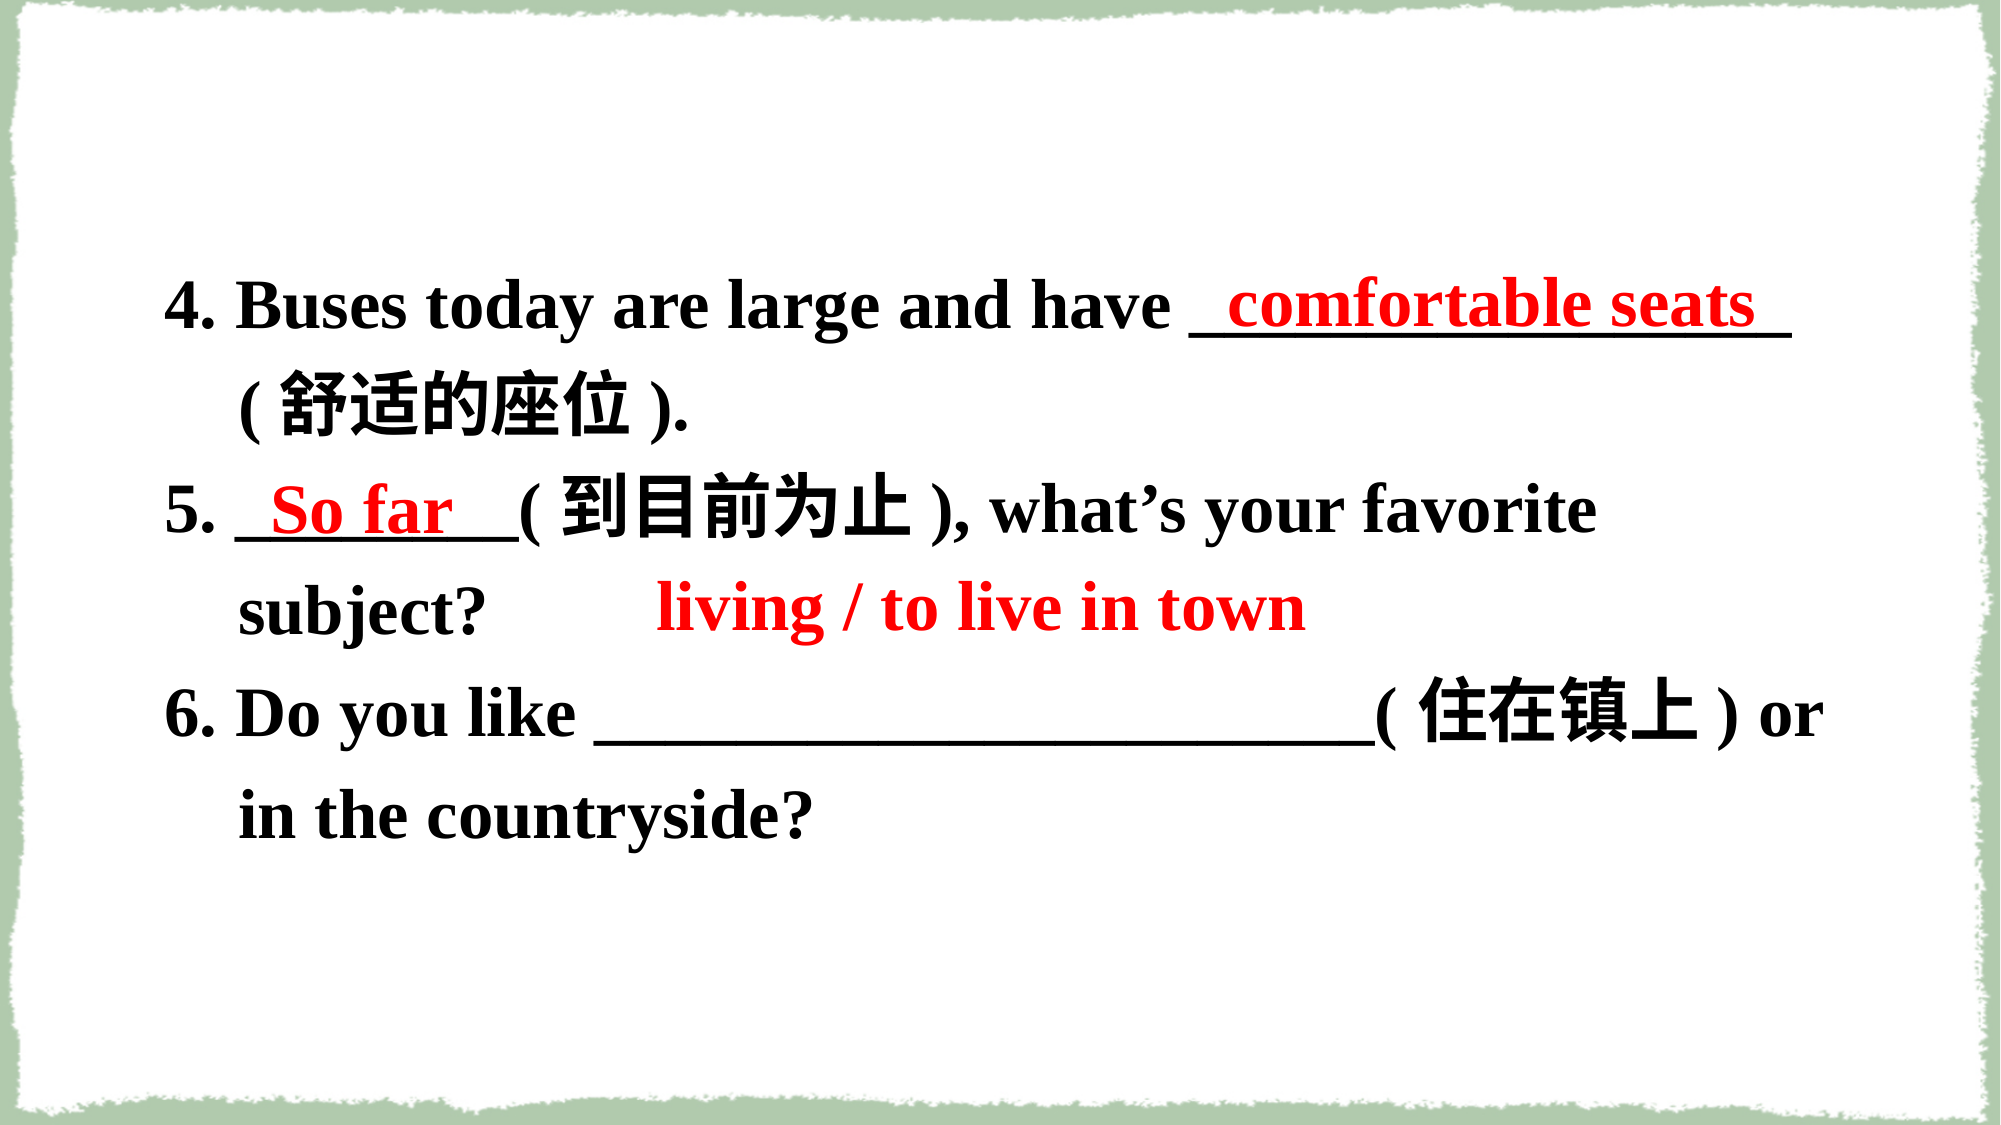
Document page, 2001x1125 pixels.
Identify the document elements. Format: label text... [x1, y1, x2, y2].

text_box So far [238, 455, 469, 555]
text_box comfortable seats [1195, 248, 1773, 348]
text_box 4. Buses today are large and have _________________ (舒适的座位). 5. ________(到目前为止), what’s your favorite subject? 6. Do you like ______________________(住在镇上) or in the countryside? [149, 233, 1864, 860]
text_box living / to live in town [623, 552, 1323, 652]
picture [0, 0, 2001, 1125]
